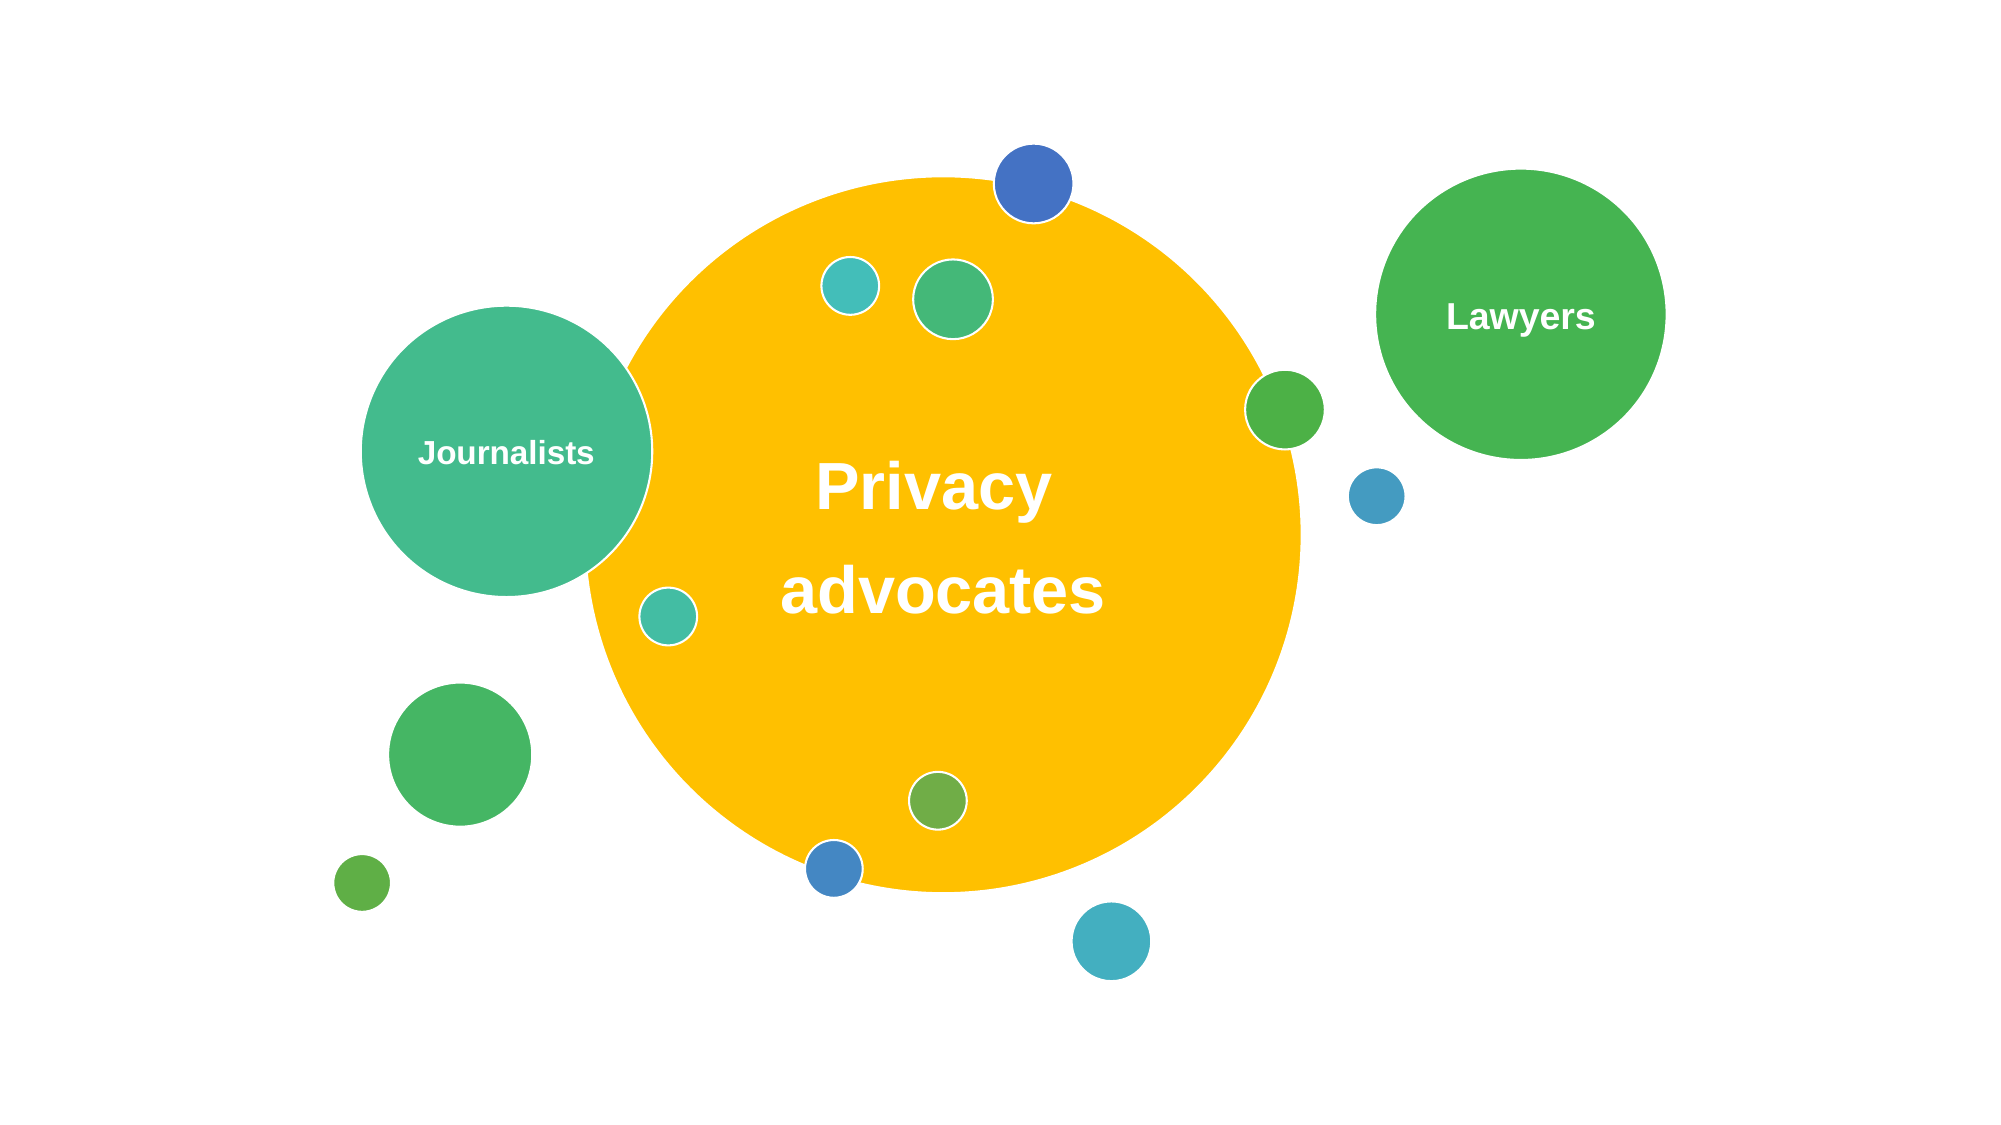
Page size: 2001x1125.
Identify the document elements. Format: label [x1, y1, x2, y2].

text_box [333, 117, 1667, 1007]
